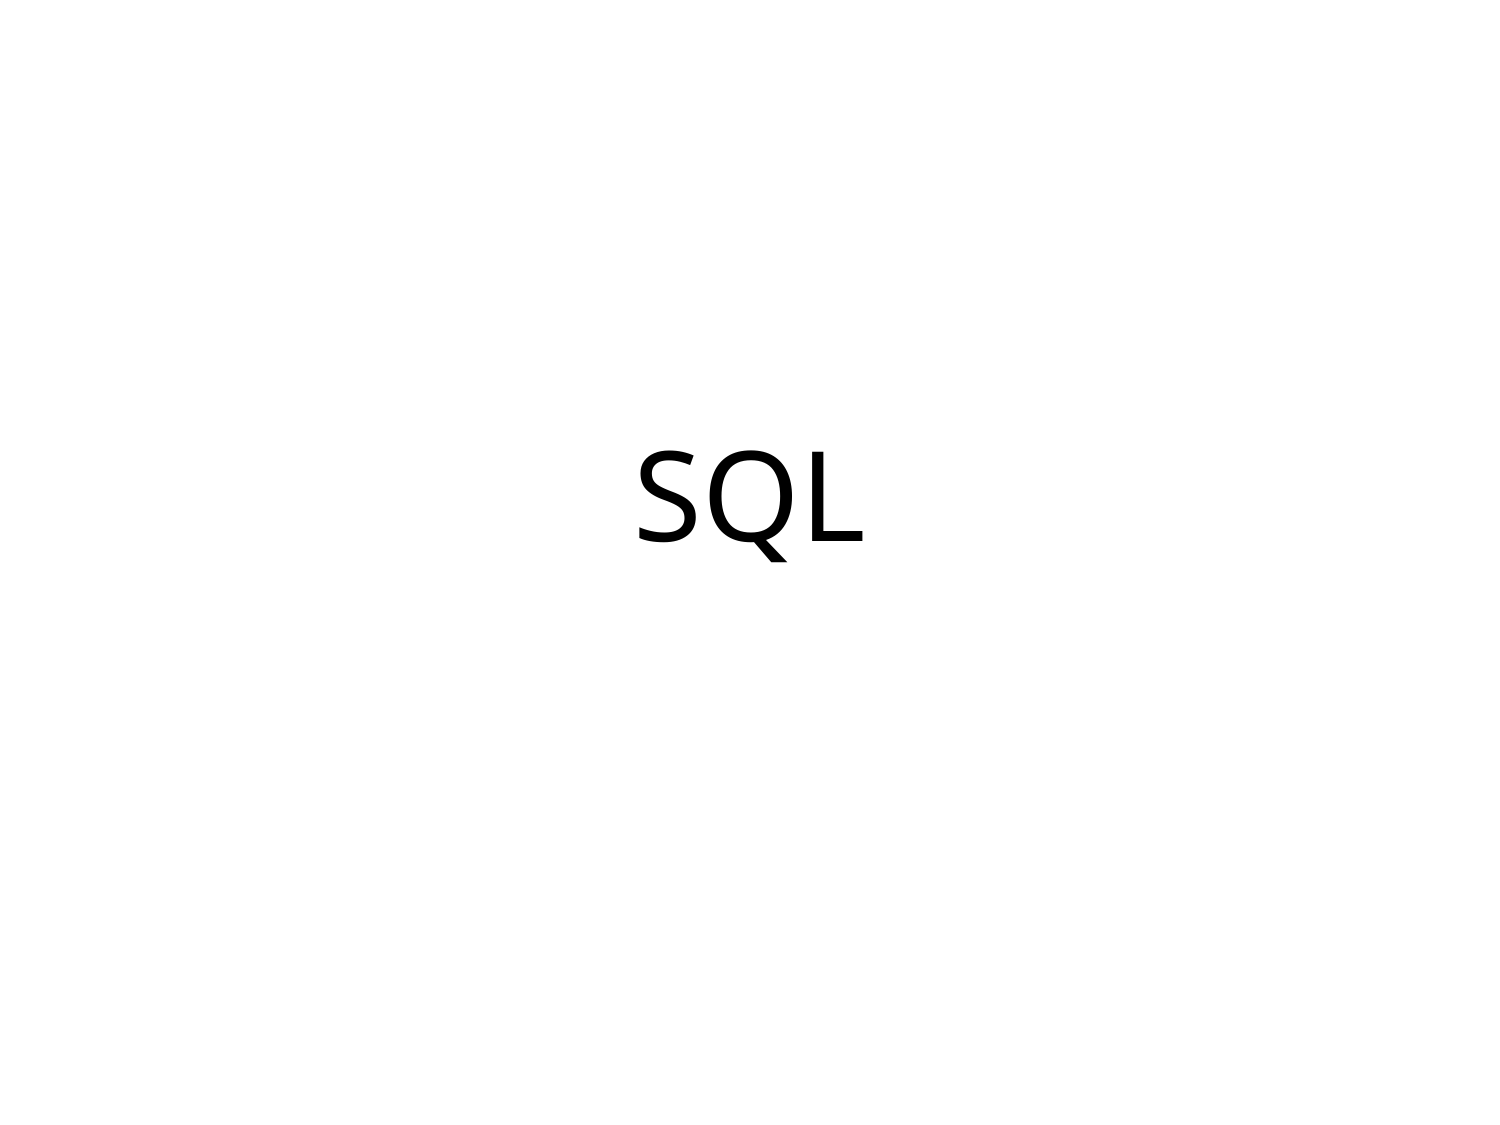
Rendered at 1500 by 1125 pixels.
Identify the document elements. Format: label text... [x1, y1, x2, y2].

title SQL [112, 184, 1388, 576]
